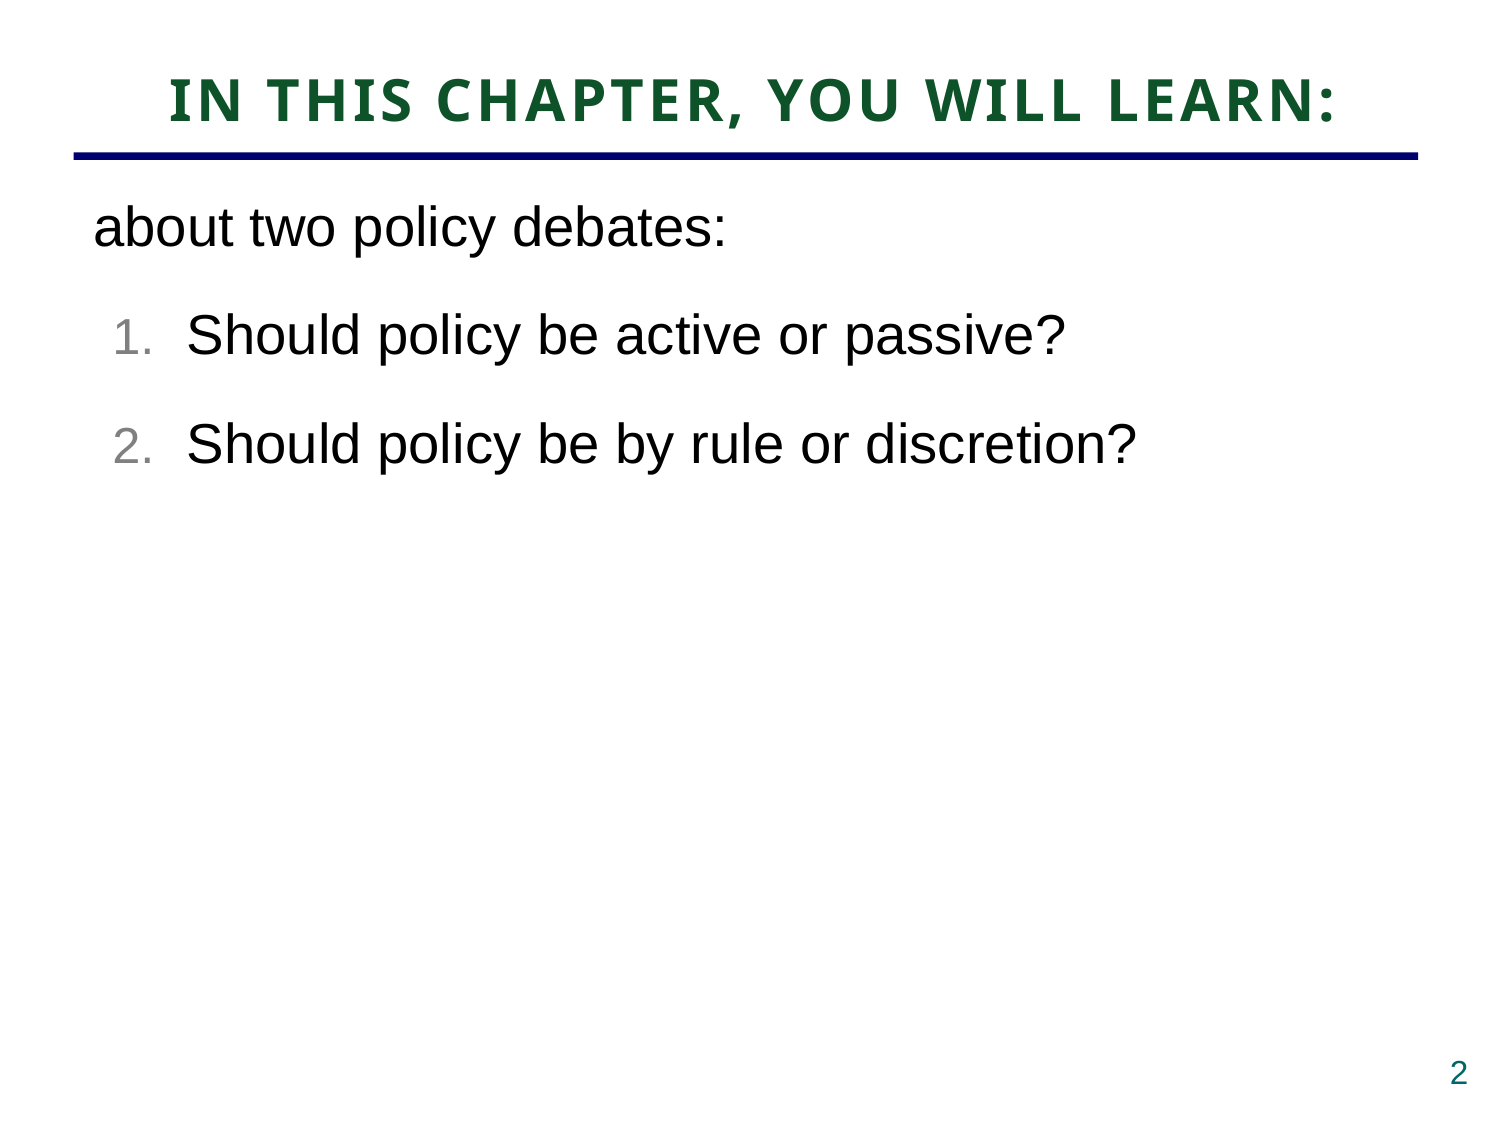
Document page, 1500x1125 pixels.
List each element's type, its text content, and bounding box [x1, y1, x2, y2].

list about two policy debates: Should policy be active or passive? Should policy be by rule or discretion? [78, 179, 1425, 1033]
title IN THIS CHAPTER, YOU WILL LEARN: [76, 50, 1430, 143]
text_box 1 [1386, 1051, 1469, 1100]
text_box [72, 150, 1420, 162]
